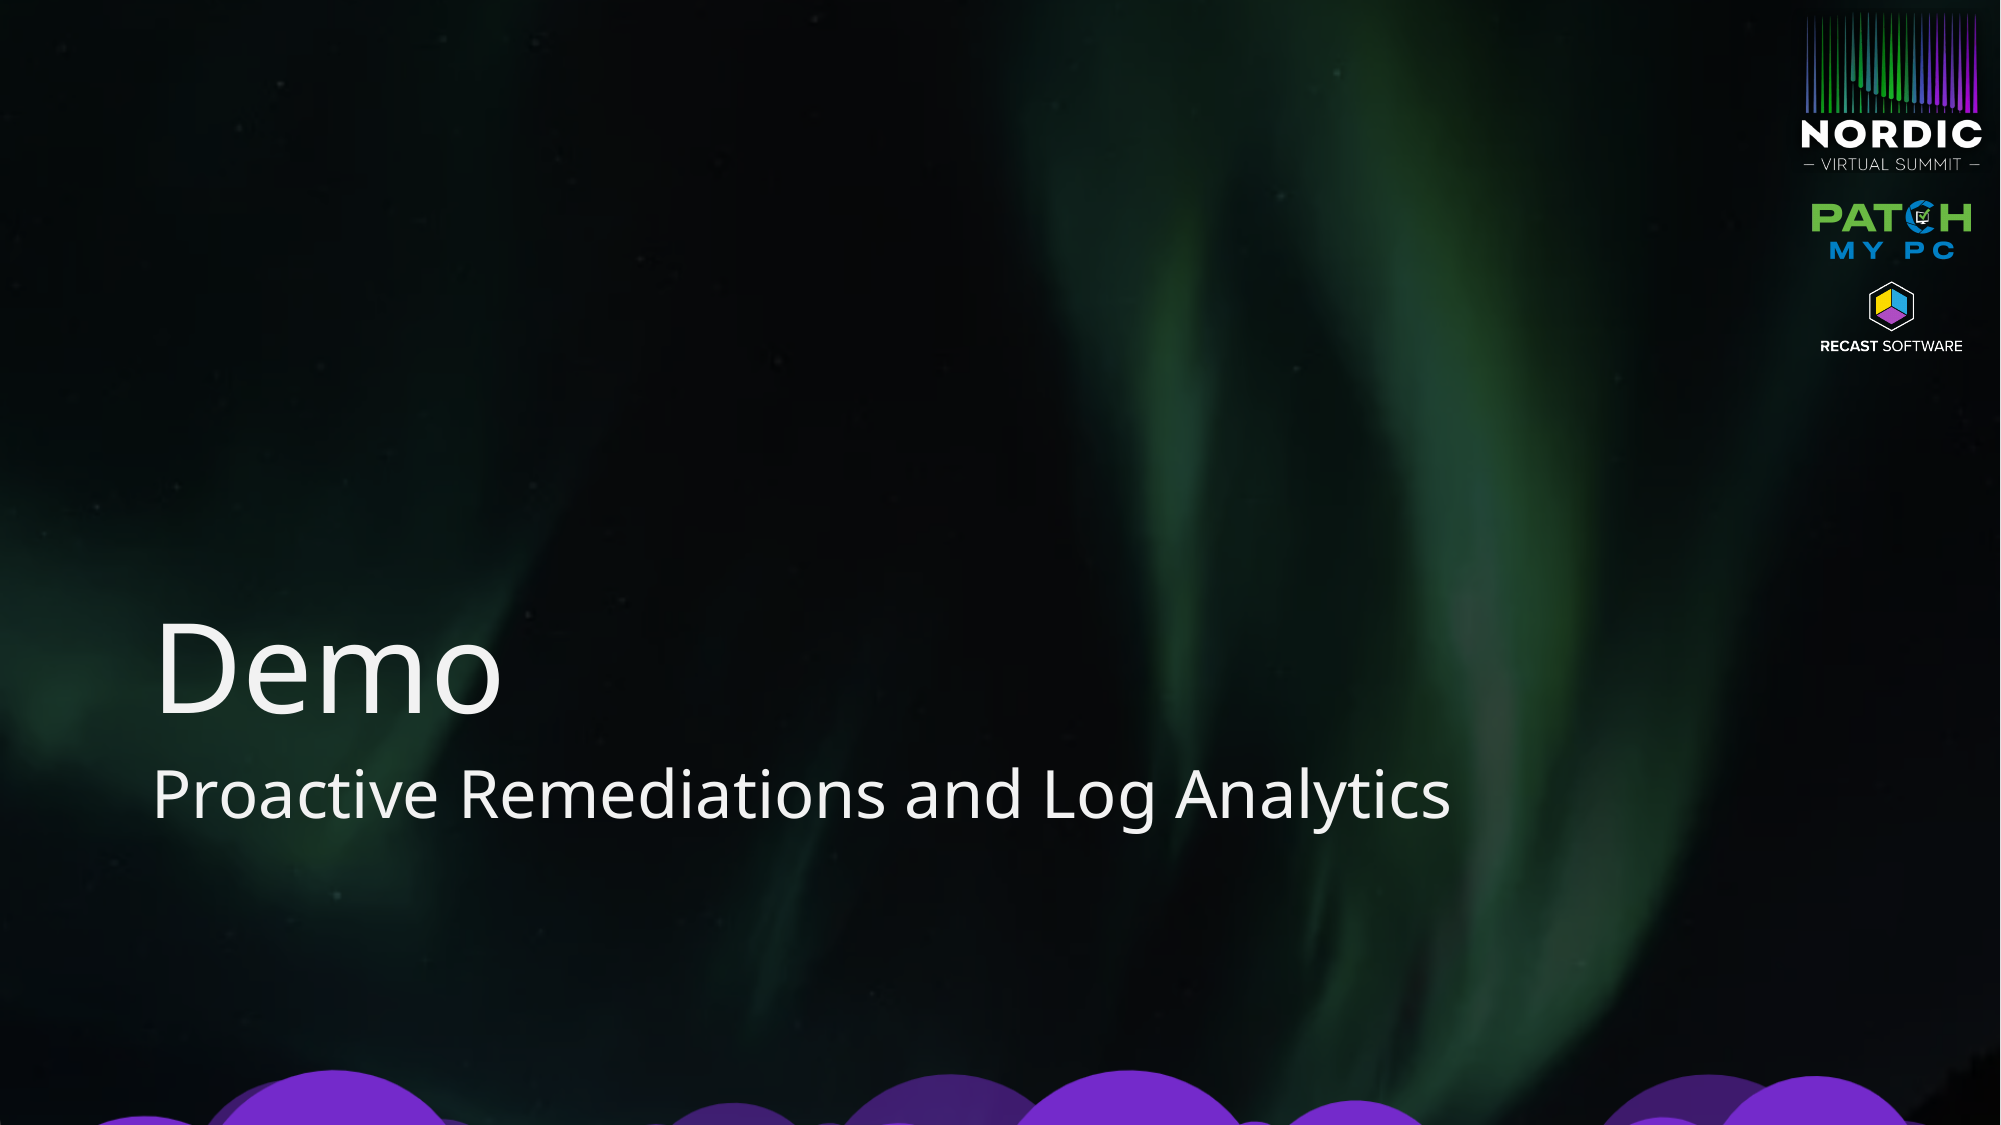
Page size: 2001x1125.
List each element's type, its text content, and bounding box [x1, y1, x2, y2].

picture [0, 0, 2001, 1125]
list Proactive Remediations and Log Analytics [136, 752, 1862, 999]
title Demo [136, 280, 1862, 749]
